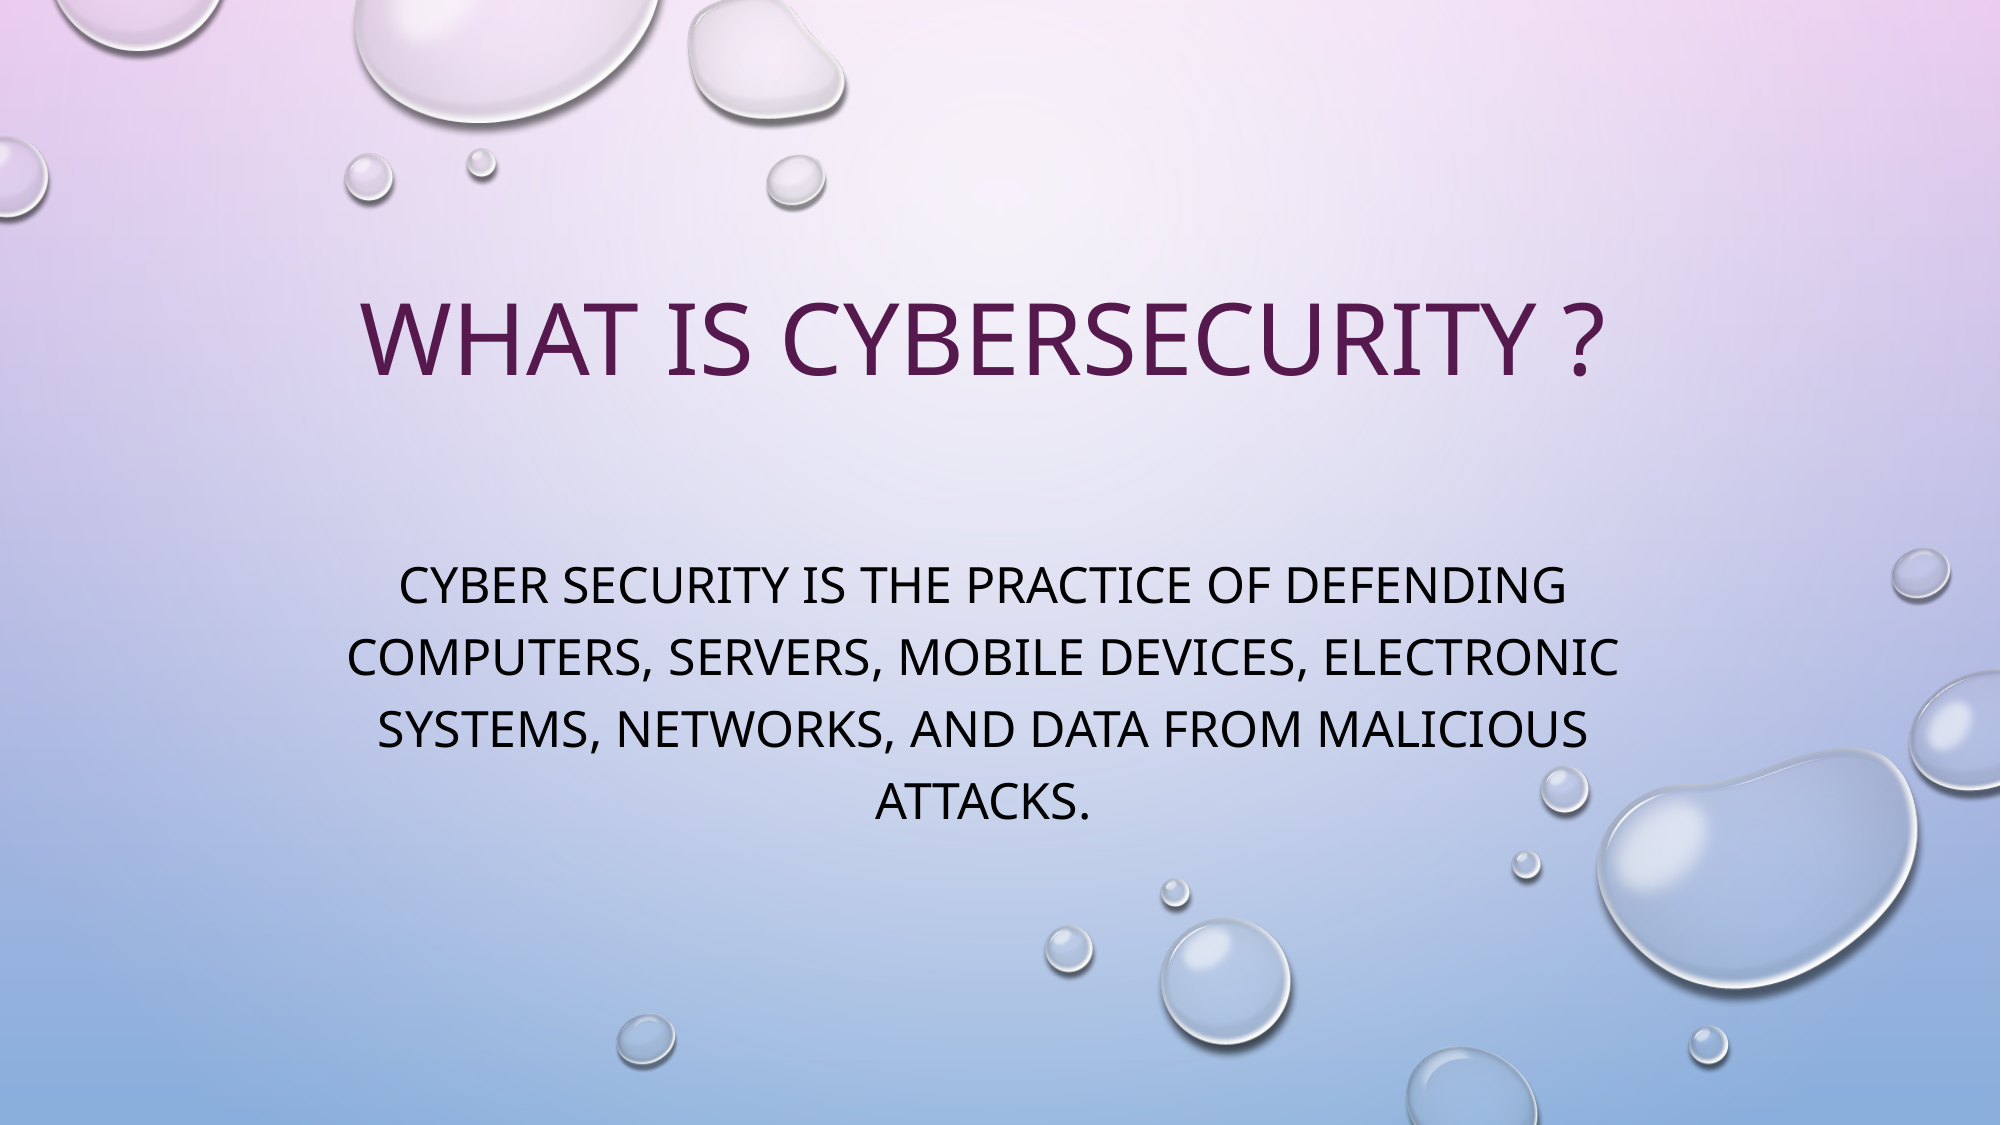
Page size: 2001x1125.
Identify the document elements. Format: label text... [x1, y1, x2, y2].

subtitle Cyber security is the practice of defending computers, servers, mobile devices, electronic systems, networks, and data from malicious attacks. [270, 534, 1697, 760]
title WHAT IS CYBERSECURITY ? [270, 220, 1697, 405]
picture [0, 0, 2000, 1125]
